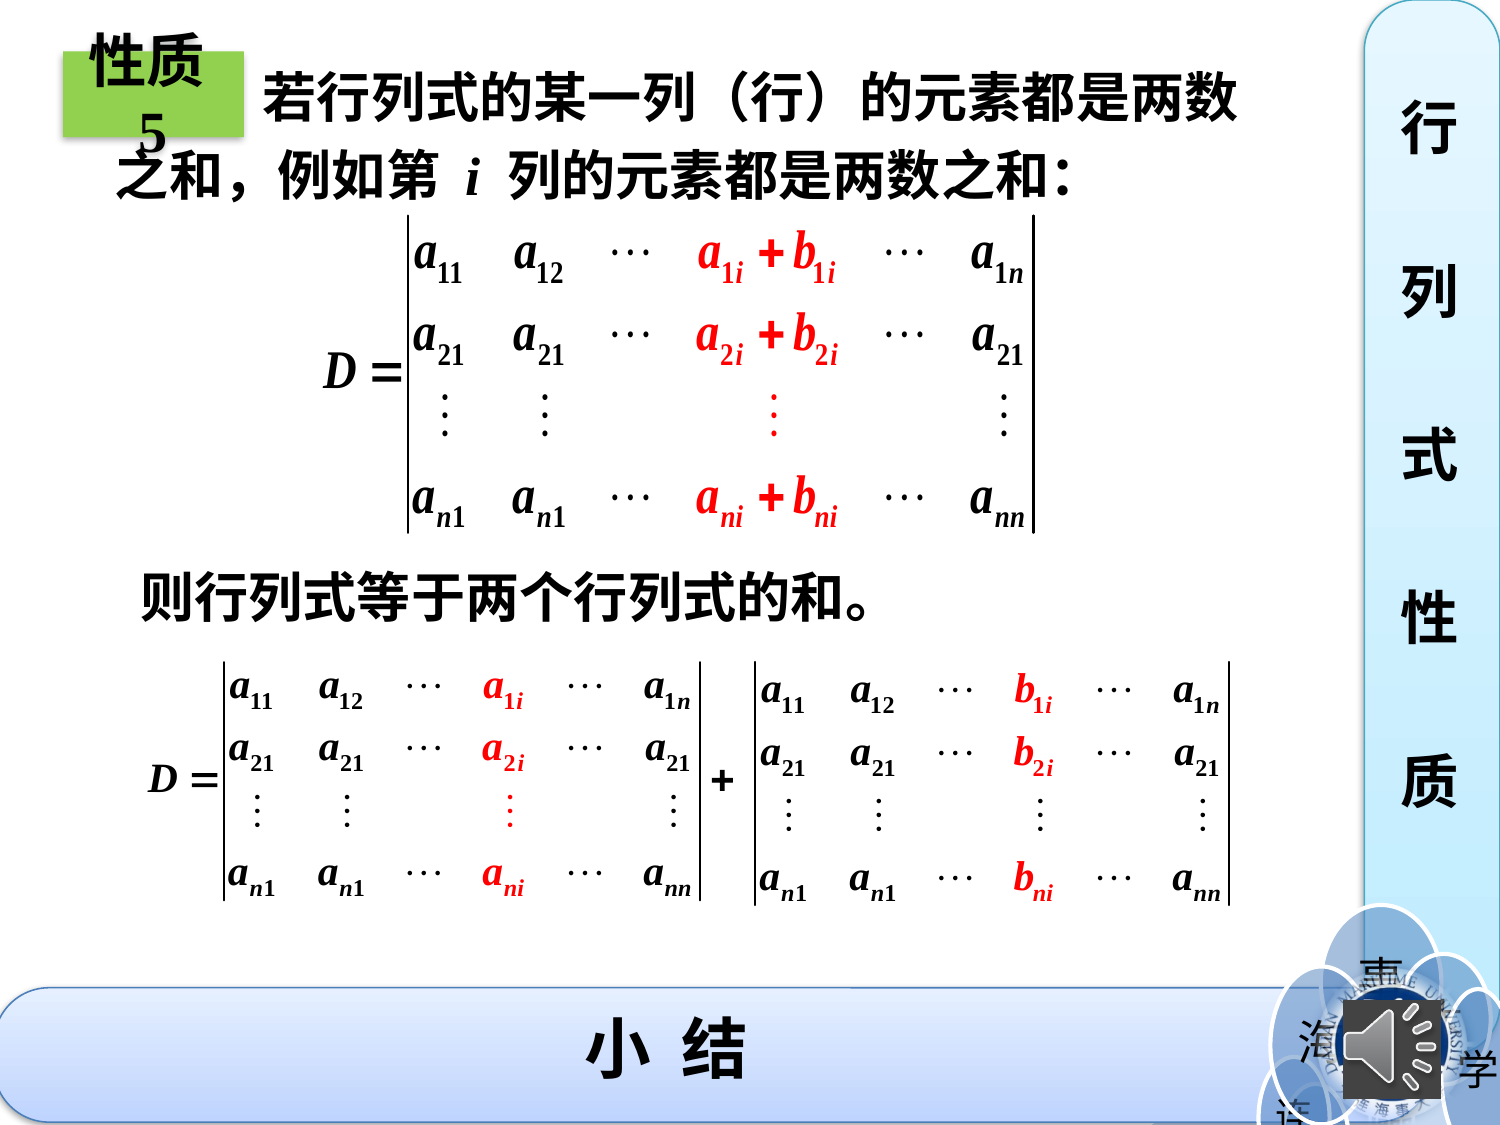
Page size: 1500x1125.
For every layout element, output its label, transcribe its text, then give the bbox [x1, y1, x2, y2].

text_box 则行列式等于两个行列式的和。 [100, 543, 1335, 637]
subtitle 行 列 式 性 质 [1370, 83, 1489, 882]
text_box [749, 656, 1236, 912]
picture [1310, 960, 1481, 1114]
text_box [142, 656, 739, 906]
text_box 性质5 [61, 49, 246, 139]
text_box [318, 210, 1040, 538]
title 小 结 [29, 999, 1305, 1095]
text_box 若行列式的某一列（行）的元素都是两数 之和，例如第 i 列的元素都是两数之和： [100, 42, 1335, 214]
